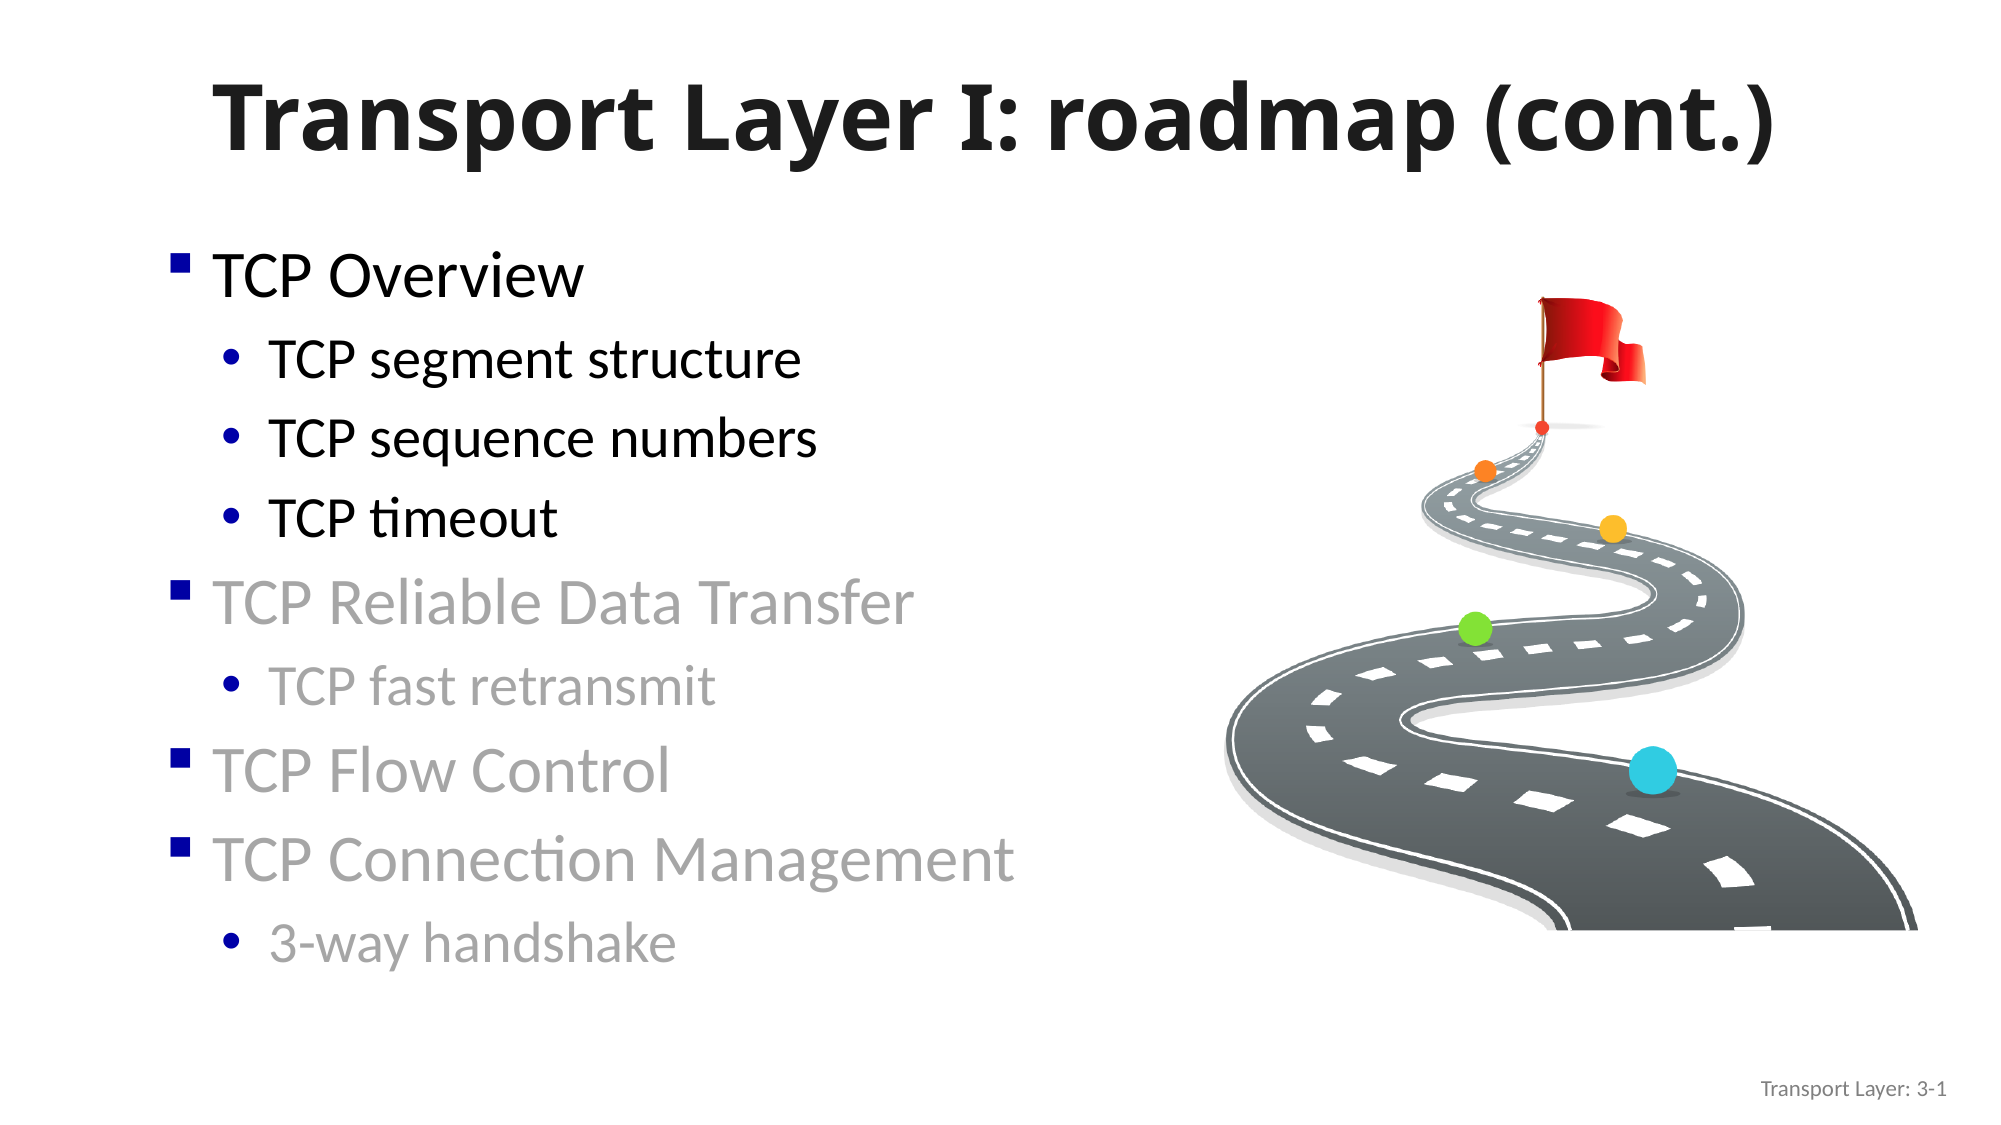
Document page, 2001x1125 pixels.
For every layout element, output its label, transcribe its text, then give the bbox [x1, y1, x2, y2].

picture [1216, 288, 1923, 933]
list TCP Overview TCP segment structure TCP sequence numbers TCP timeout TCP Reliable Data Transfer TCP fast retransmit TCP Flow Control TCP Connection Management 3-way handshake [131, 231, 1217, 1057]
slide_number Transport Layer: 3- [1512, 1056, 1963, 1117]
title Transport Layer I: roadmap (cont.) [131, 47, 1856, 195]
